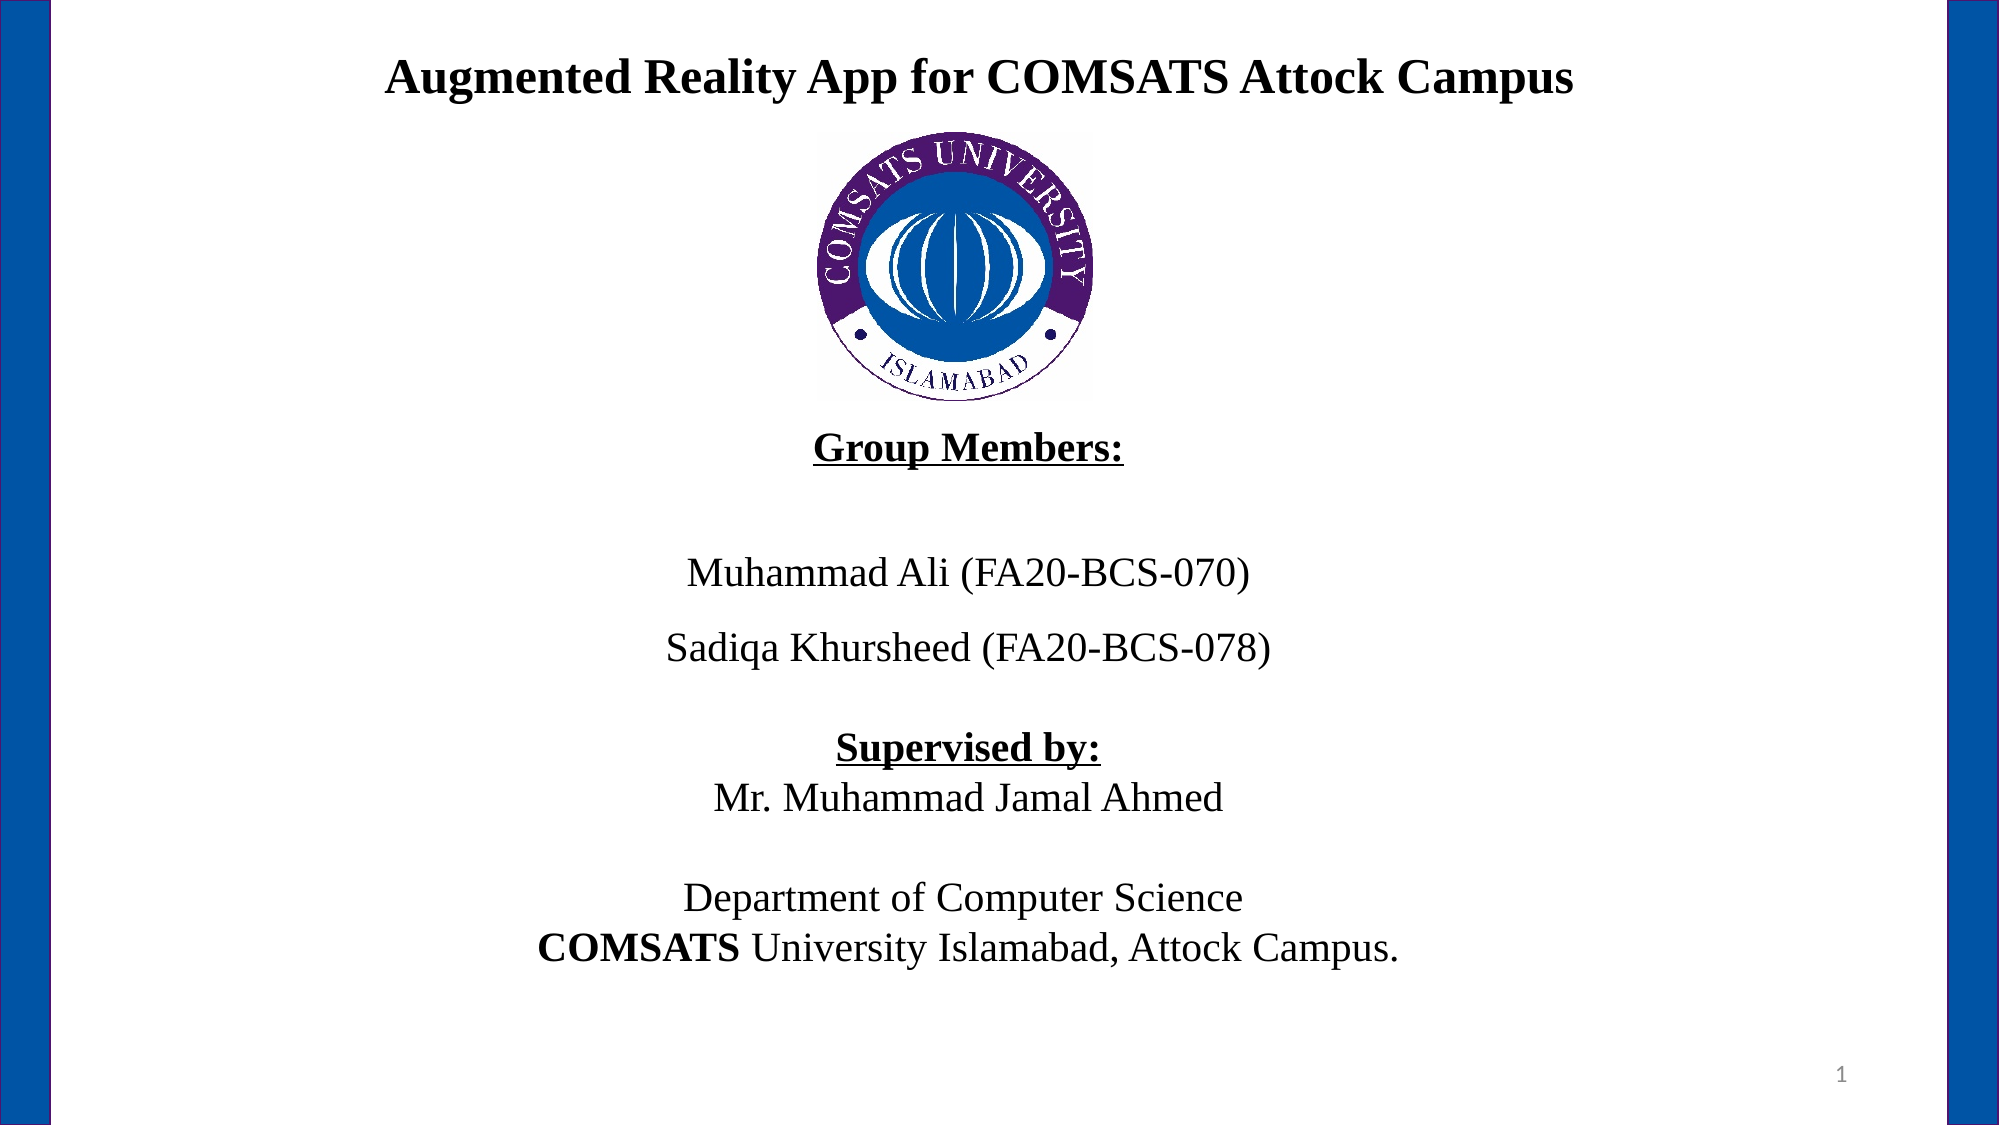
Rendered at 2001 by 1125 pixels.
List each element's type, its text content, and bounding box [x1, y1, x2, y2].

text_box [0, 0, 51, 1125]
picture [817, 132, 1093, 401]
slide_number 1 [1412, 1042, 1863, 1103]
text_box [1947, 0, 1999, 1125]
text_box Group Members: Muhammad Ali (FA20-BCS-070) Sadiqa Khursheed (FA20-BCS-078) Supervised by: Mr. Muhammad Jamal Ahmed Department of Computer Science COMSATS University Islamabad, Attock Campus. [249, 312, 1688, 978]
title Augmented Reality App for COMSATS Attock Campus [304, 0, 1655, 172]
